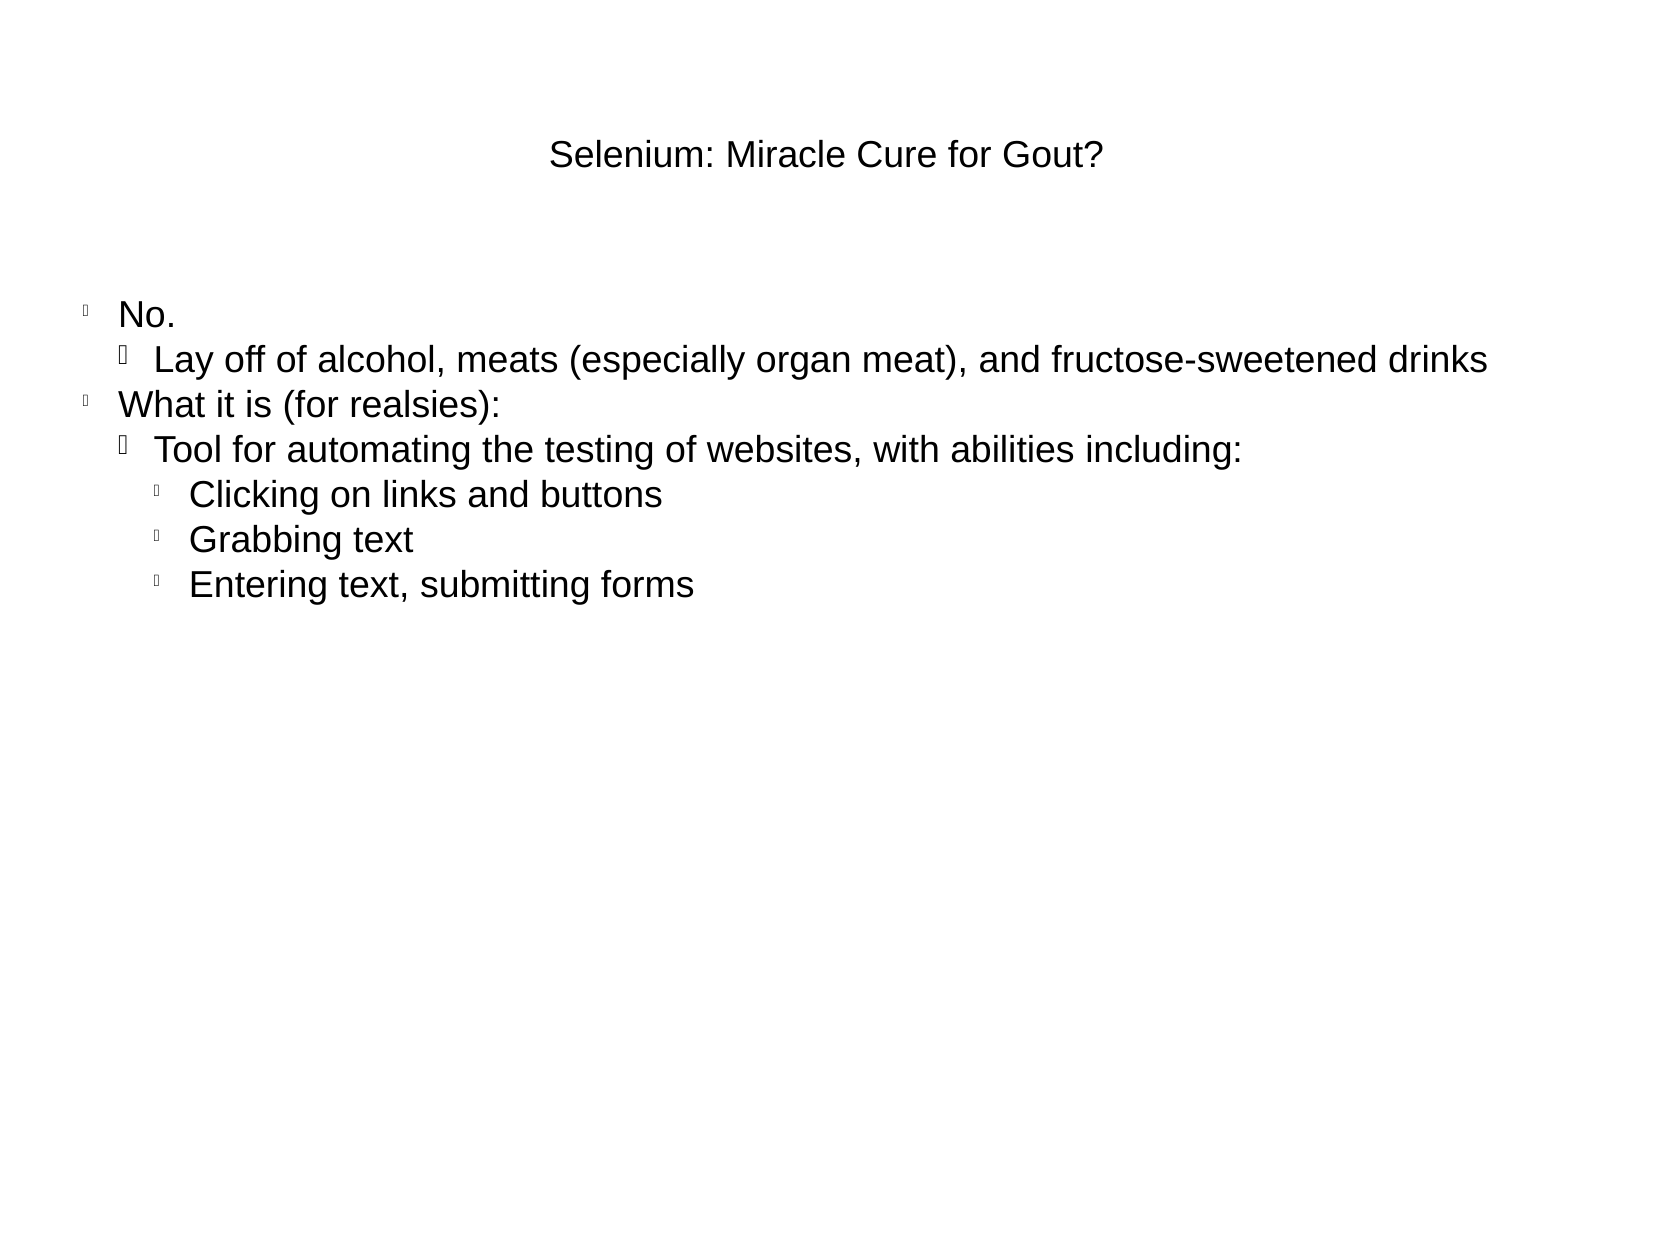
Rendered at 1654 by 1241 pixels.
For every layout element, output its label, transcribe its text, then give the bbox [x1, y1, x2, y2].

text_box No. Lay off of alcohol, meats (especially organ meat), and fructose-sweetened drinks What it is (for realsies): Tool for automating the testing of websites, with abilities including: Clicking on links and buttons Grabbing text Entering text, submitting forms [82, 290, 1538, 1010]
text_box Selenium: Miracle Cure for Gout? [82, 49, 1571, 257]
